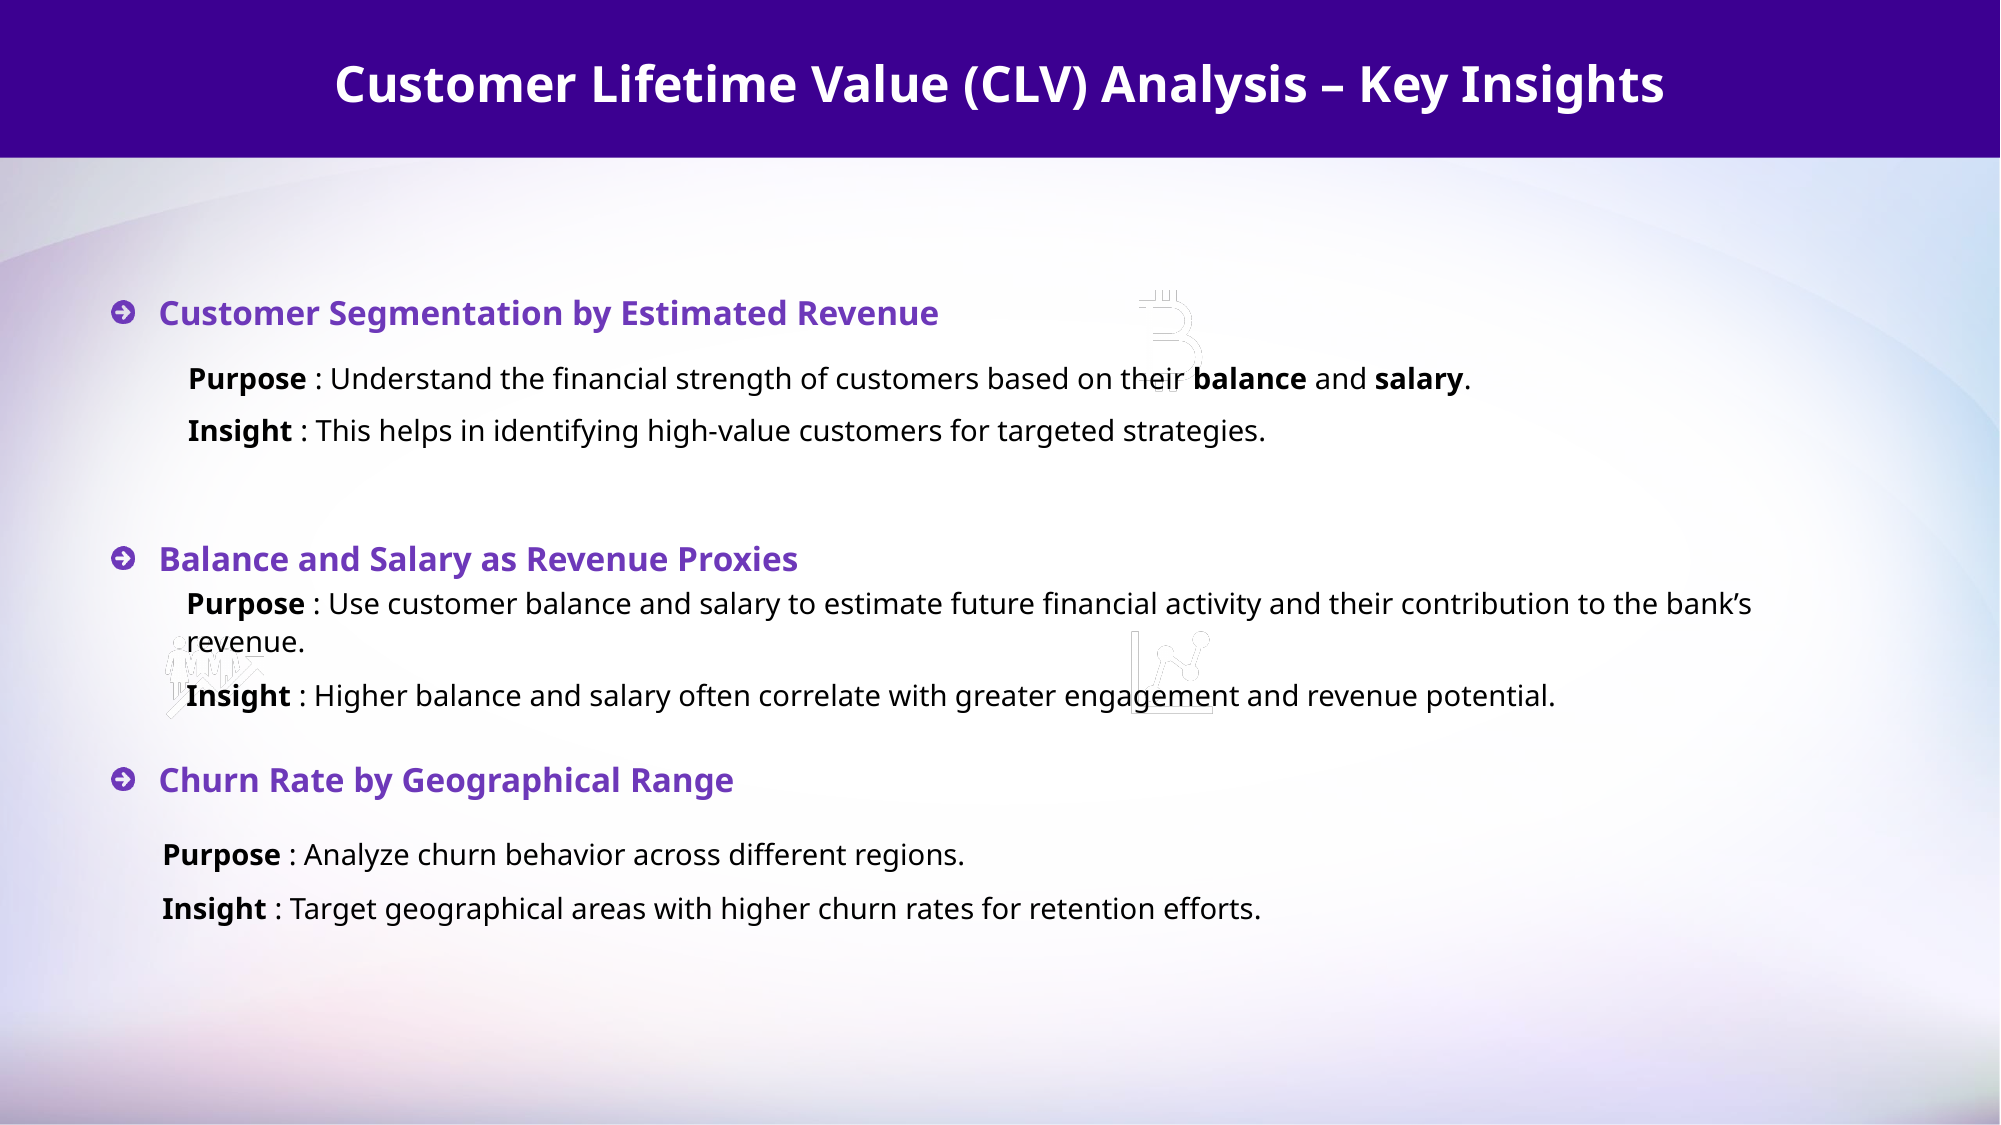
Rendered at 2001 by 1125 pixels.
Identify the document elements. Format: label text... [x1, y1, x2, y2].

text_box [96, 751, 1517, 987]
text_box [96, 284, 1794, 456]
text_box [96, 530, 1864, 750]
text_box [0, 0, 2000, 159]
text_box Customer Lifetime Value (CLV) Analysis – Key Insights [237, 44, 1762, 120]
picture [0, 159, 2000, 1125]
